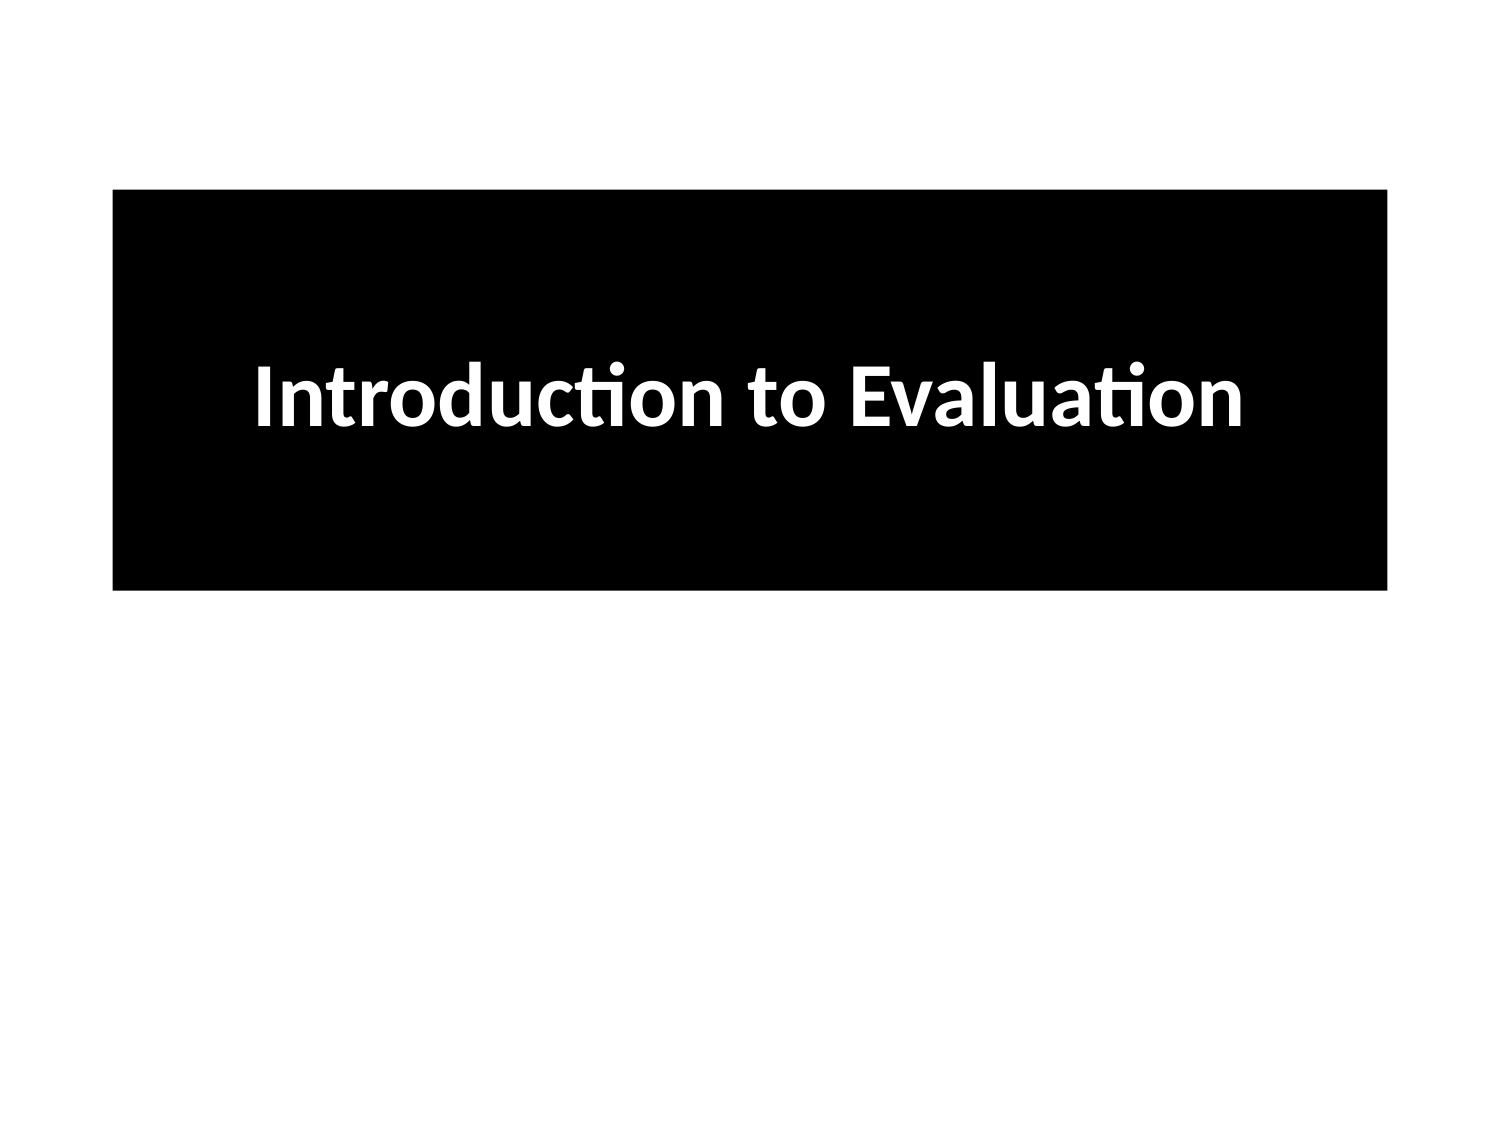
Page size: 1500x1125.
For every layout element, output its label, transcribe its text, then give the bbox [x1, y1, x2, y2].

title Introduction to Evaluation [112, 189, 1388, 591]
